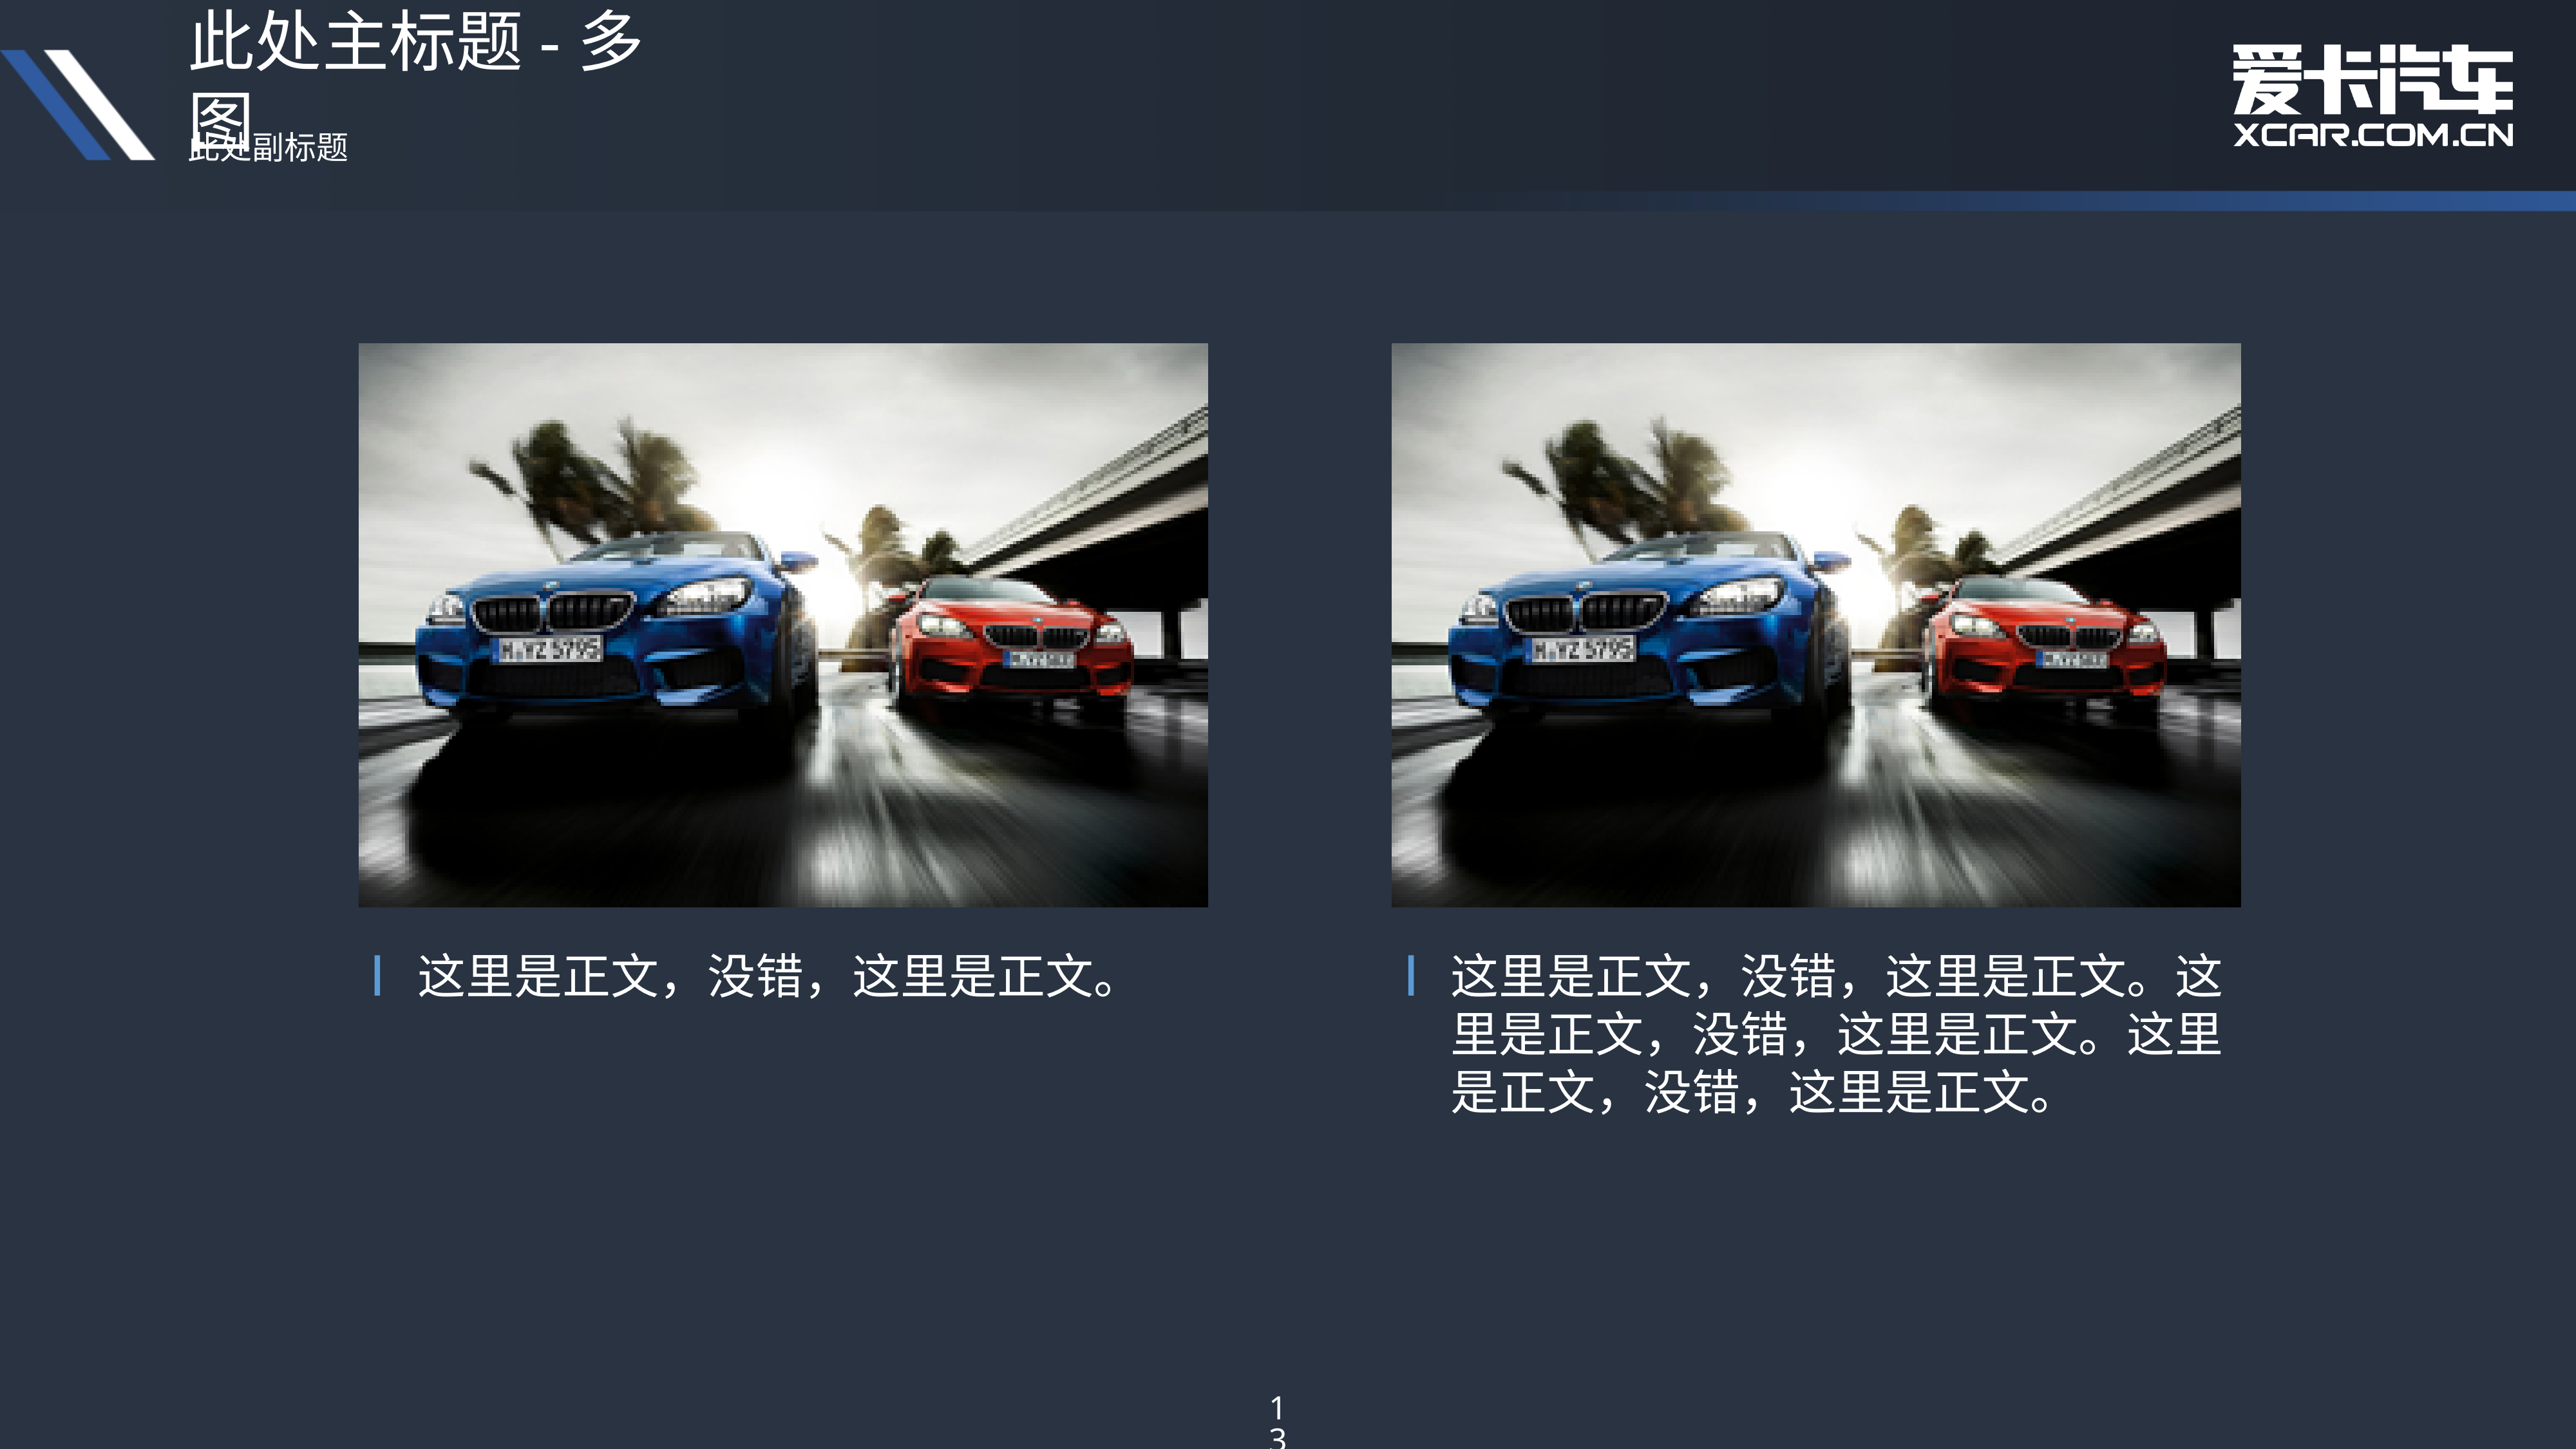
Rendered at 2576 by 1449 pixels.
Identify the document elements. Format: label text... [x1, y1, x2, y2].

slide_number 13 [1263, 1381, 1311, 1432]
list 此处主标题-多图 [182, 26, 705, 132]
list 这里是正文，没错，这里是正文。这里是正文，没错，这里是正文。这里是正文，没错，这里是正文。 [1444, 940, 2240, 1128]
list 这里是正文，没错，这里是正文。 [412, 940, 1208, 1010]
picture [0, 0, 2576, 1449]
list 此处副标题 [182, 118, 356, 175]
text_box [374, 955, 381, 996]
text_box [1408, 955, 1414, 996]
